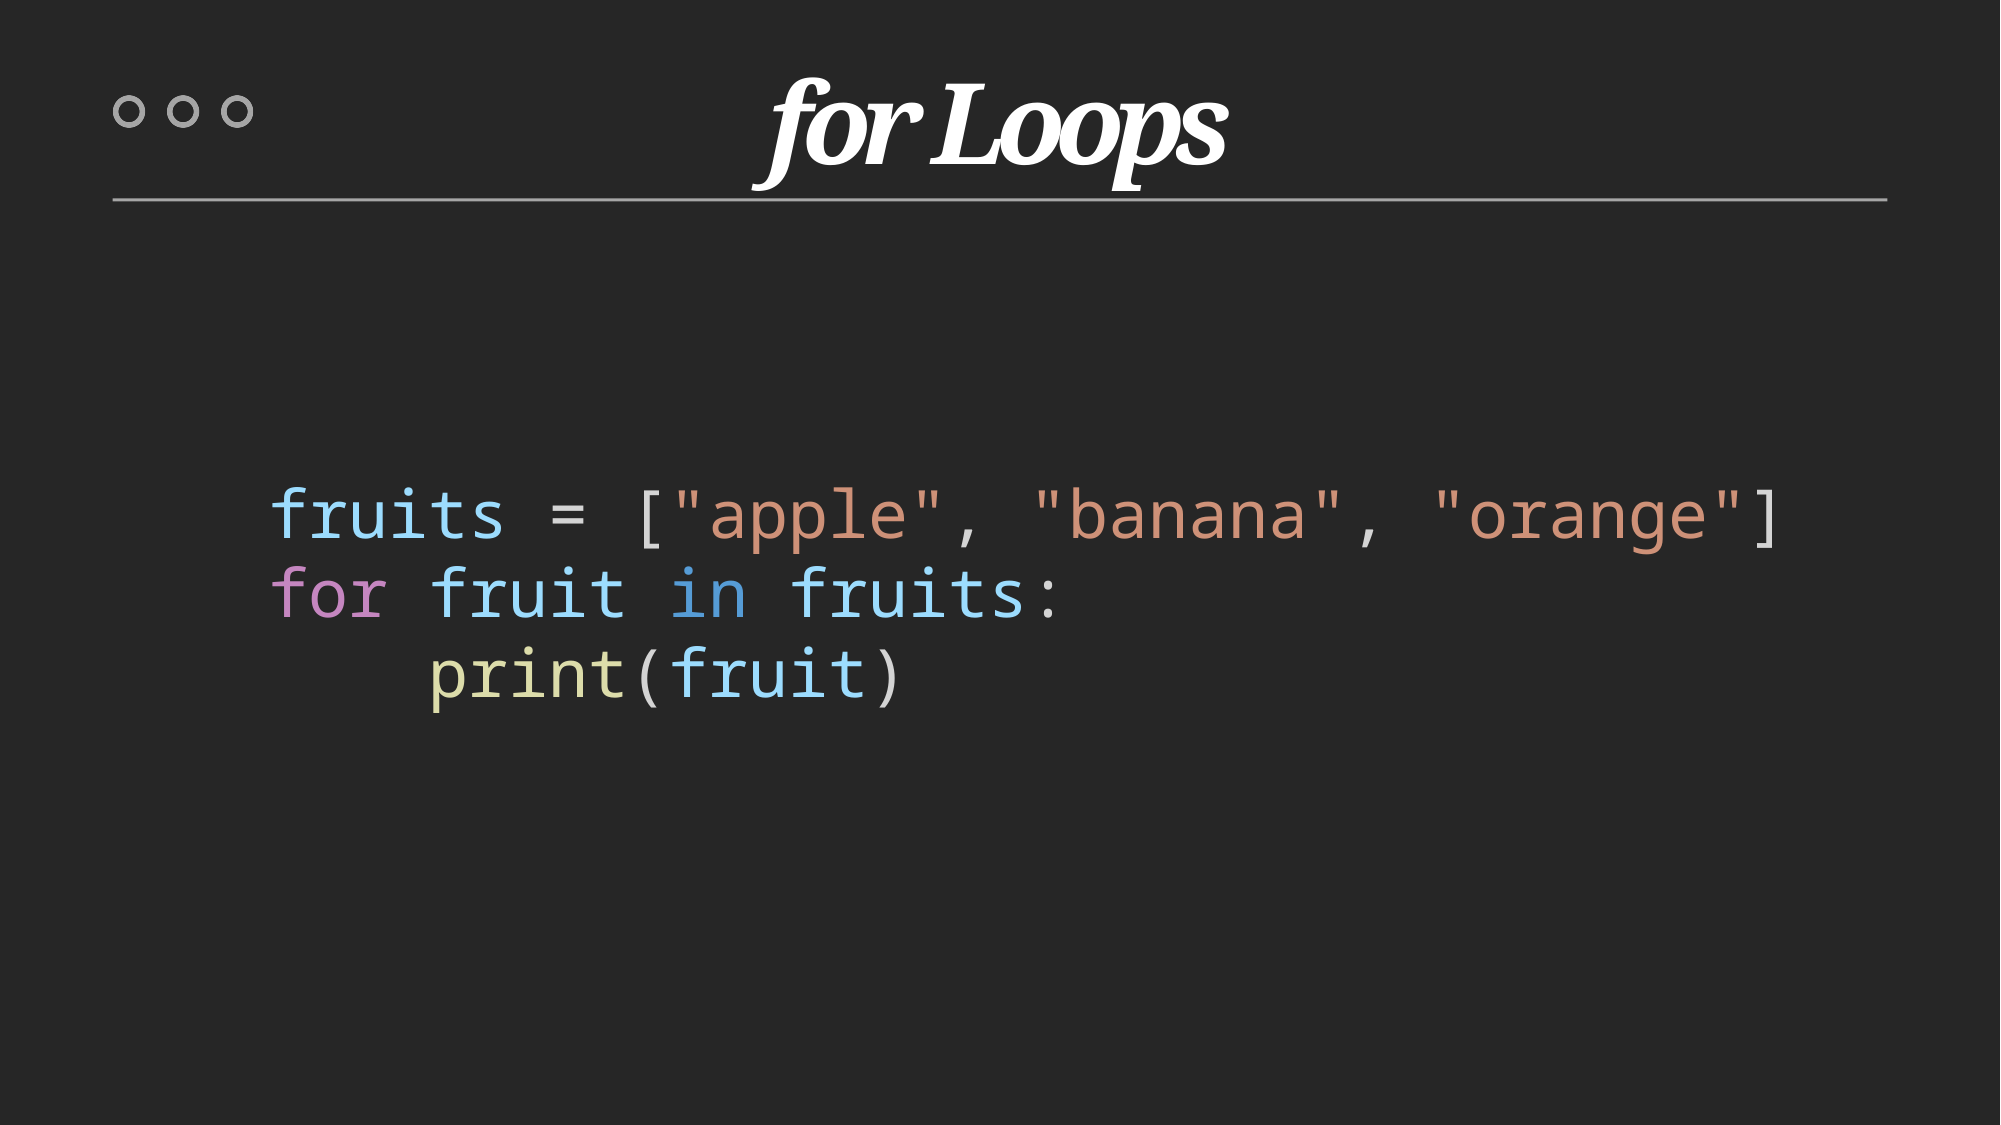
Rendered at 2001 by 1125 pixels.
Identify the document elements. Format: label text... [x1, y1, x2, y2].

text_box for Loops [169, 11, 1831, 194]
text_box [112, 198, 1888, 202]
text_box fruits = ["apple", "banana", "orange"] for fruit in fruits: print(fruit) [253, 463, 1831, 719]
picture [112, 95, 254, 128]
